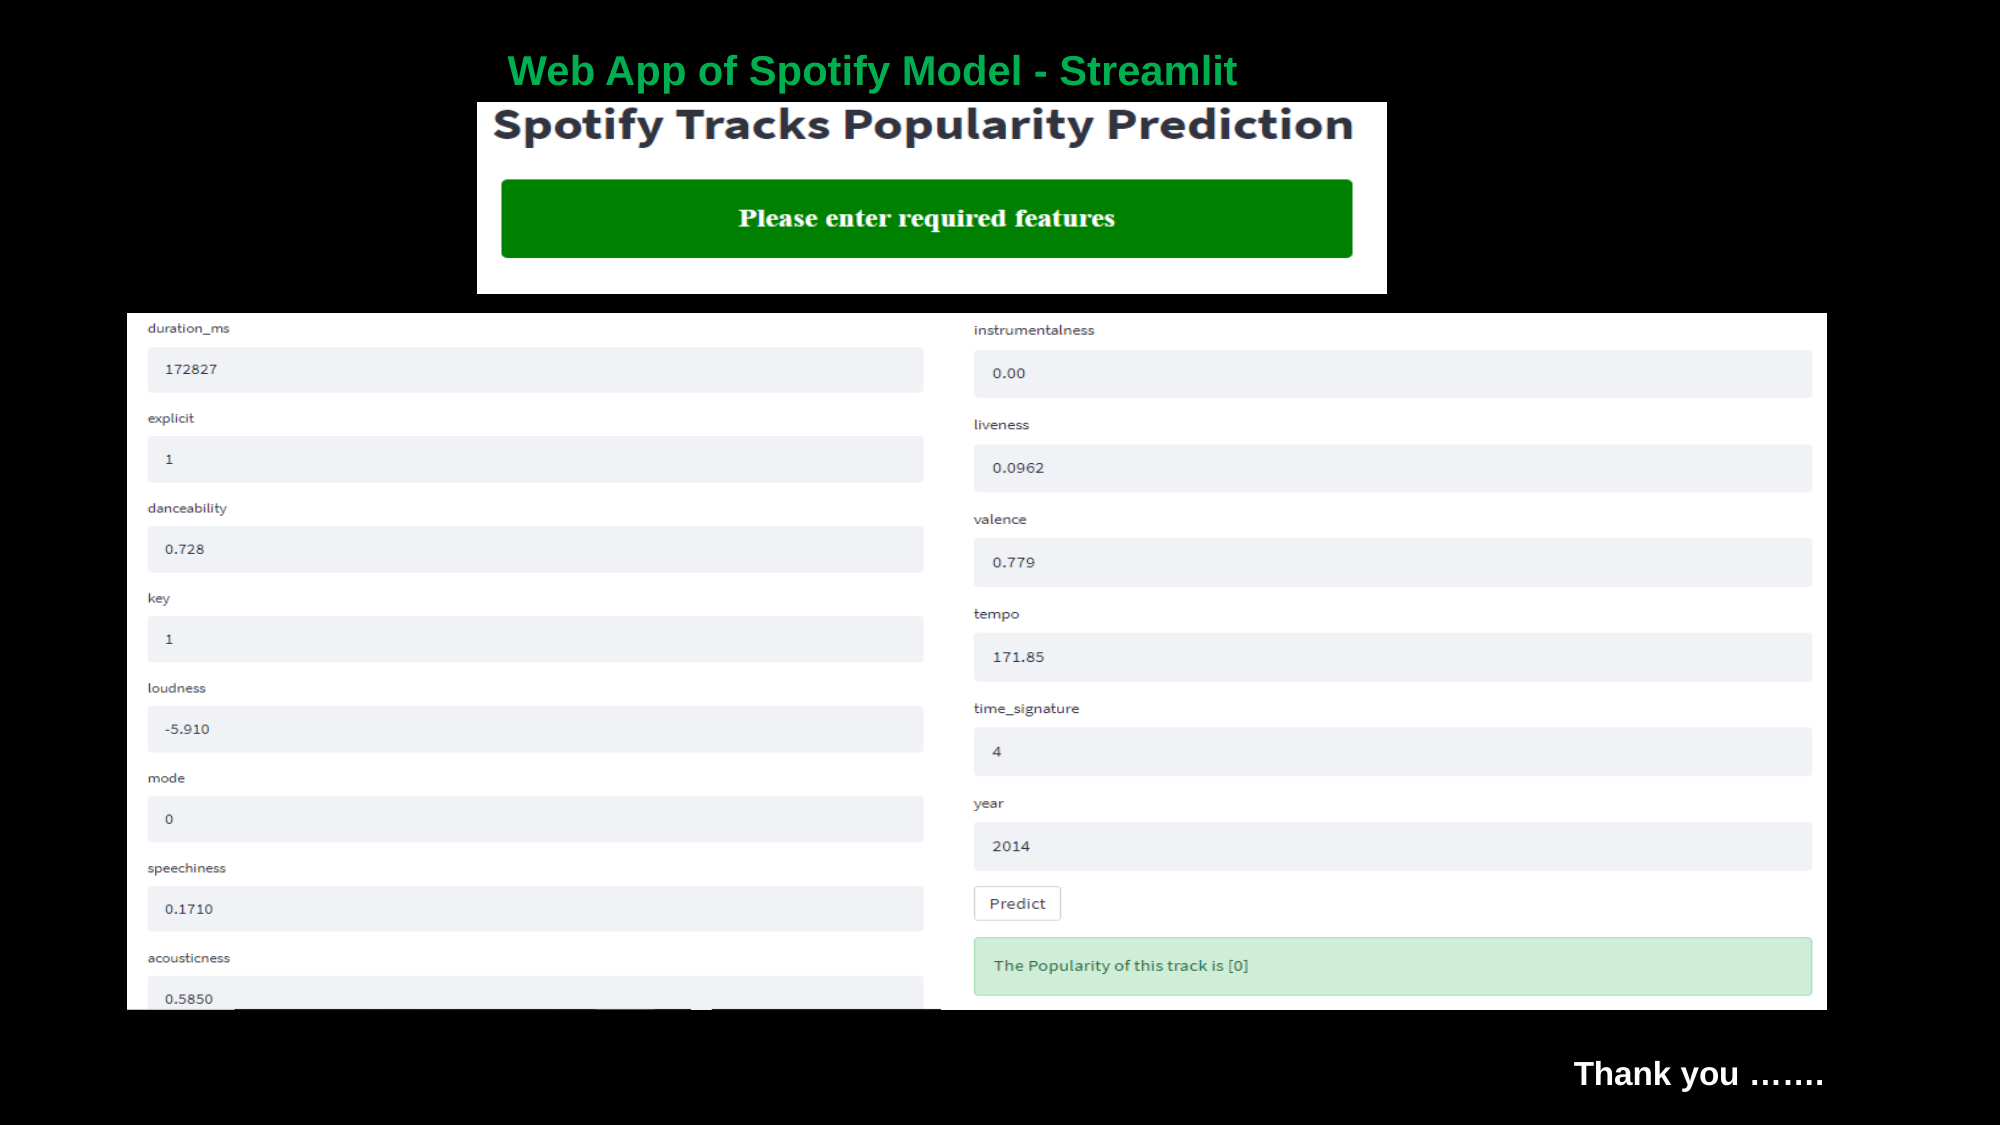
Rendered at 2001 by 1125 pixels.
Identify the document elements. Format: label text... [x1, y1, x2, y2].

picture [127, 313, 1827, 1010]
text_box Thank you ……. [1558, 1044, 2000, 1100]
text_box Web App of Spotify Model - Streamlit [406, 36, 1351, 102]
picture [476, 102, 1387, 295]
